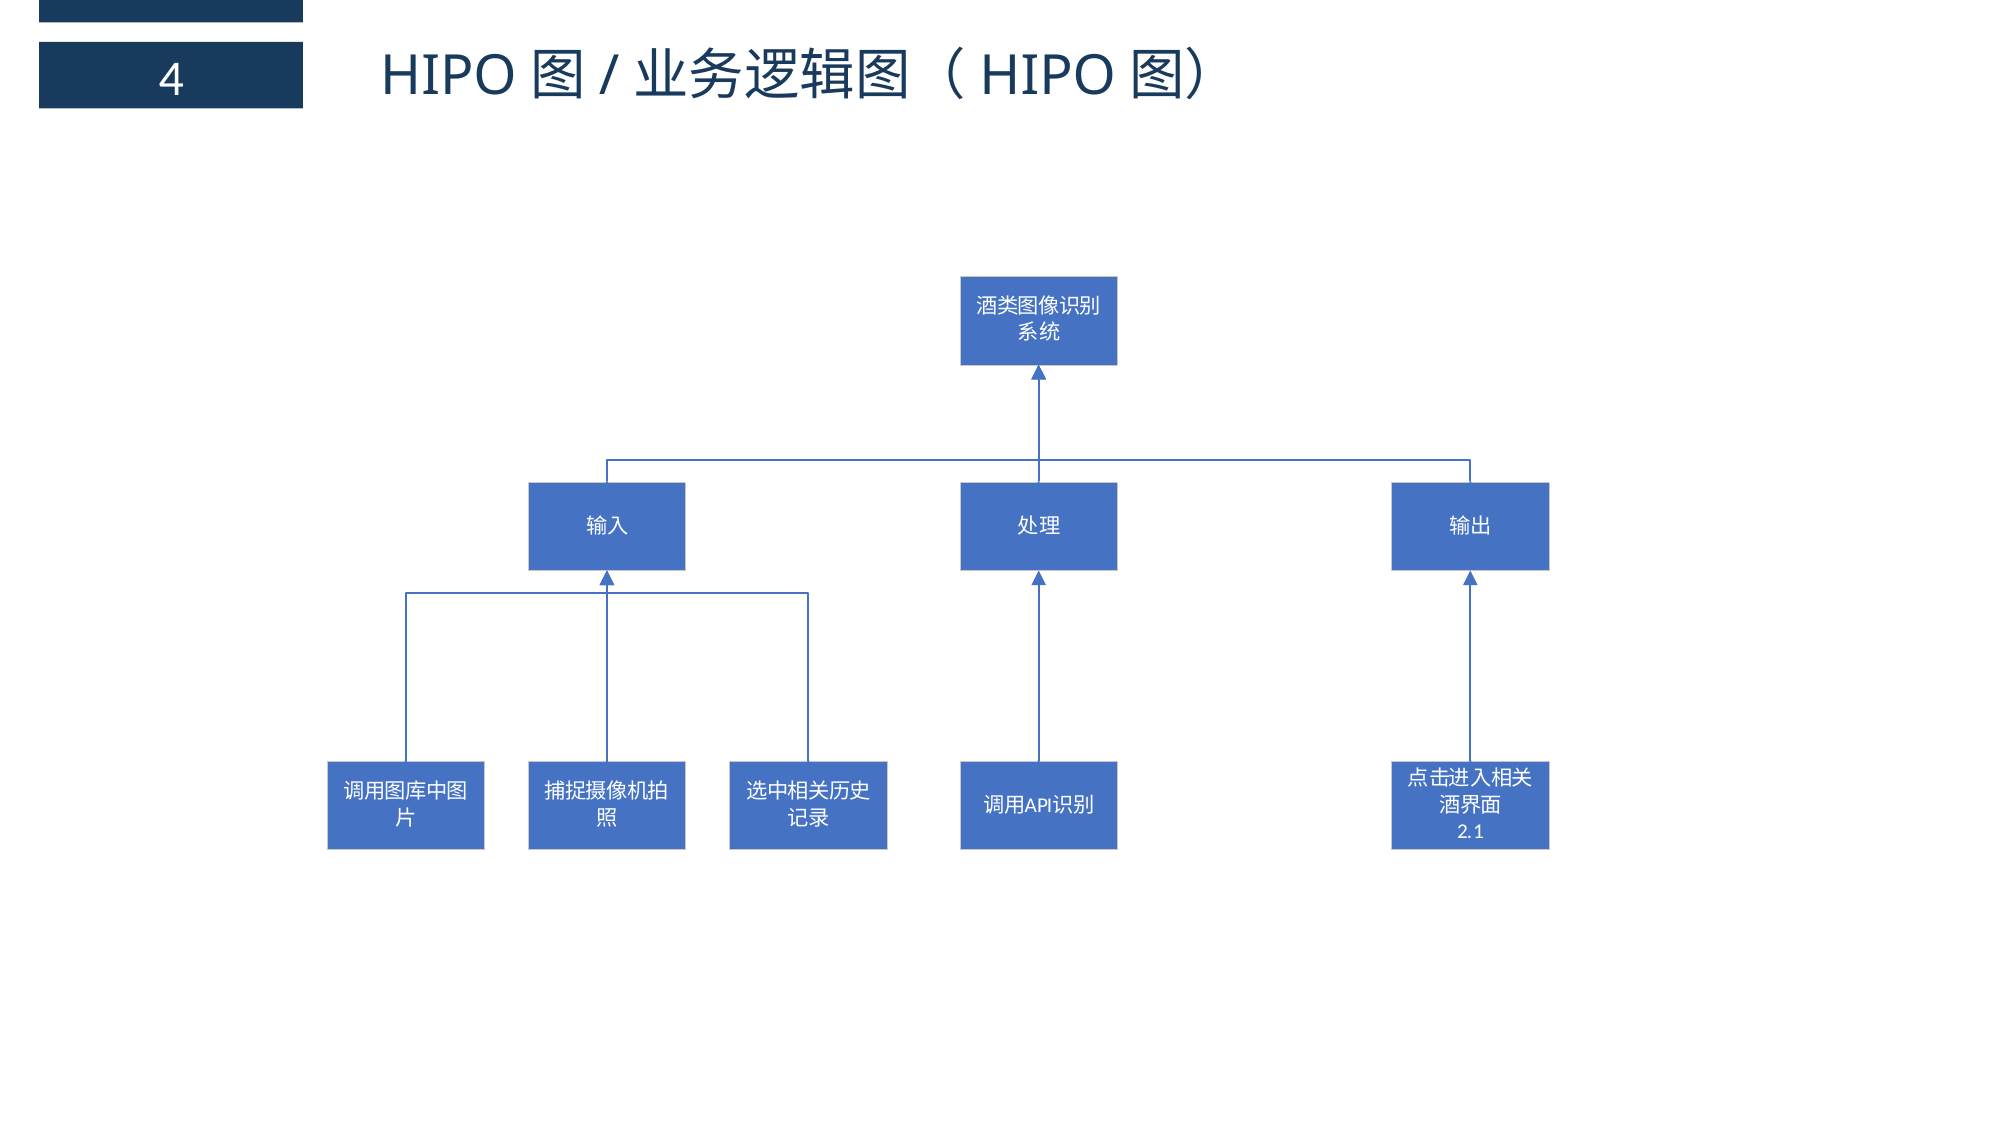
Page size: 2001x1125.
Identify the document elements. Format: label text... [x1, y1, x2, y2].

text_box [38, 0, 304, 23]
text_box 4 [38, 41, 304, 110]
text_box HIPO图/业务逻辑图（HIPO图） [365, 31, 1359, 113]
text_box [324, 273, 1551, 852]
